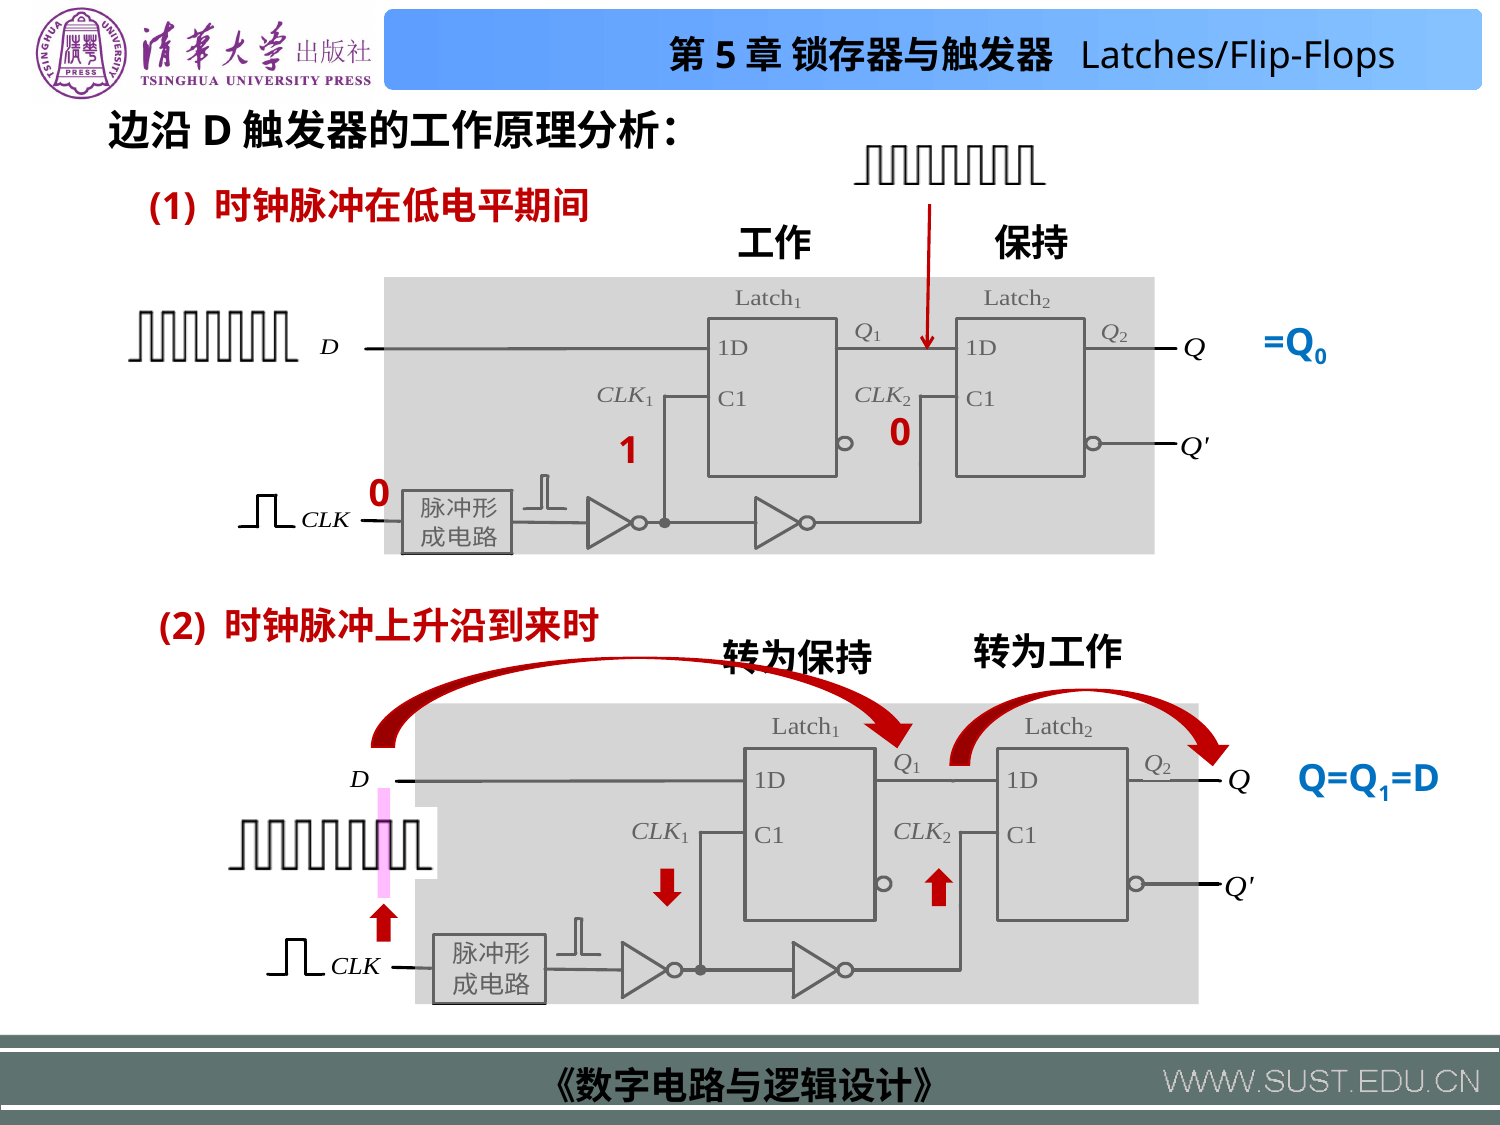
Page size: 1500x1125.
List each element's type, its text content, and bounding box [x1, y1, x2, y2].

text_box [221, 807, 438, 879]
picture [32, 0, 374, 109]
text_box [193, 262, 1219, 576]
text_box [122, 298, 303, 371]
text_box (2) 时钟脉冲上升沿到来时 [144, 594, 615, 655]
text_box 工作 [722, 211, 828, 262]
text_box 边沿D触发器的工作原理分析： [93, 96, 717, 162]
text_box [847, 135, 1051, 192]
text_box 转为保持 [708, 627, 888, 687]
text_box 1. 门控SR锁存器 [1151, 1057, 1492, 1105]
text_box 保持 [979, 211, 1085, 262]
text_box (1) 时钟脉冲在低电平期间 [124, 174, 605, 235]
text_box [435, 656, 845, 687]
text_box 转为工作 [958, 620, 1139, 680]
text_box =Q0 [1248, 310, 1343, 377]
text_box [221, 687, 1264, 1028]
text_box Q=Q1=D [1282, 746, 1456, 813]
